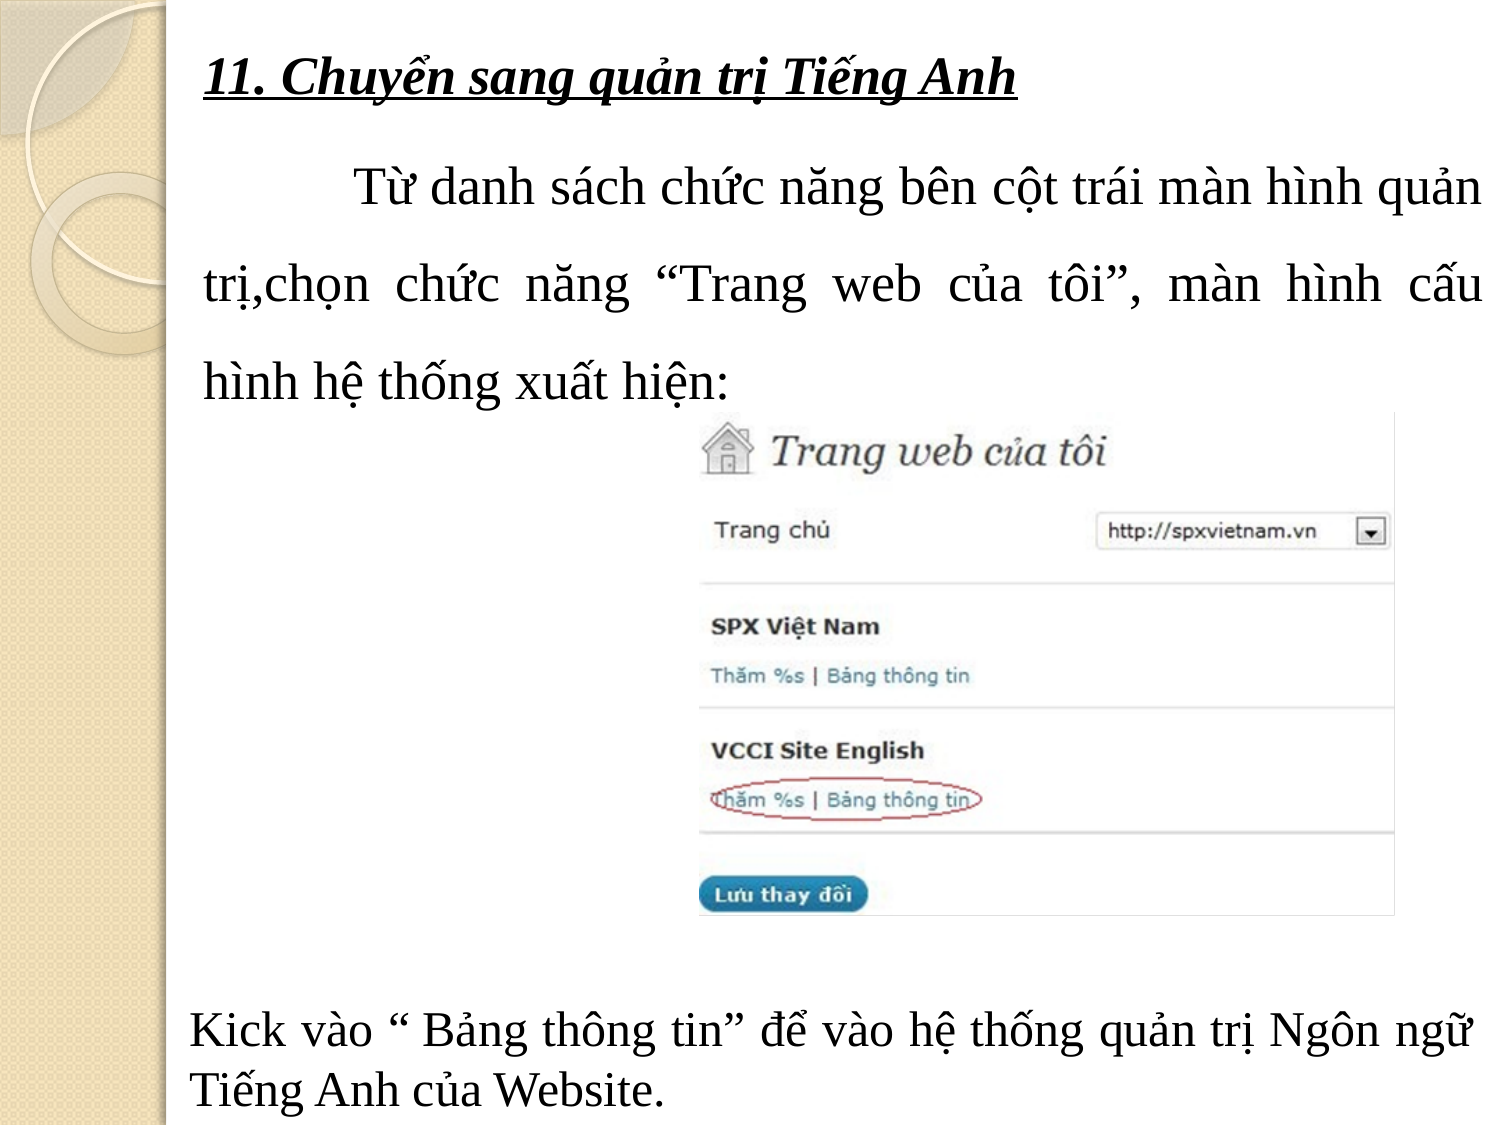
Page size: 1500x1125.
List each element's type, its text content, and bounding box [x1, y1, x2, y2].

text_box Kick vào “ Bảng thông tin” để vào hệ thống quản trị Ngôn ngữ Tiếng Anh của Website. [174, 988, 1488, 1124]
picture [699, 412, 1396, 917]
list 11. Chuyển sang quản trị Tiếng Anh Từ danh sách chức năng bên cột trái màn hình quản trị,chọn chức năng “Trang web của tôi”, màn hình cấu hình hệ thống xuất hiện: [174, 0, 1500, 1125]
